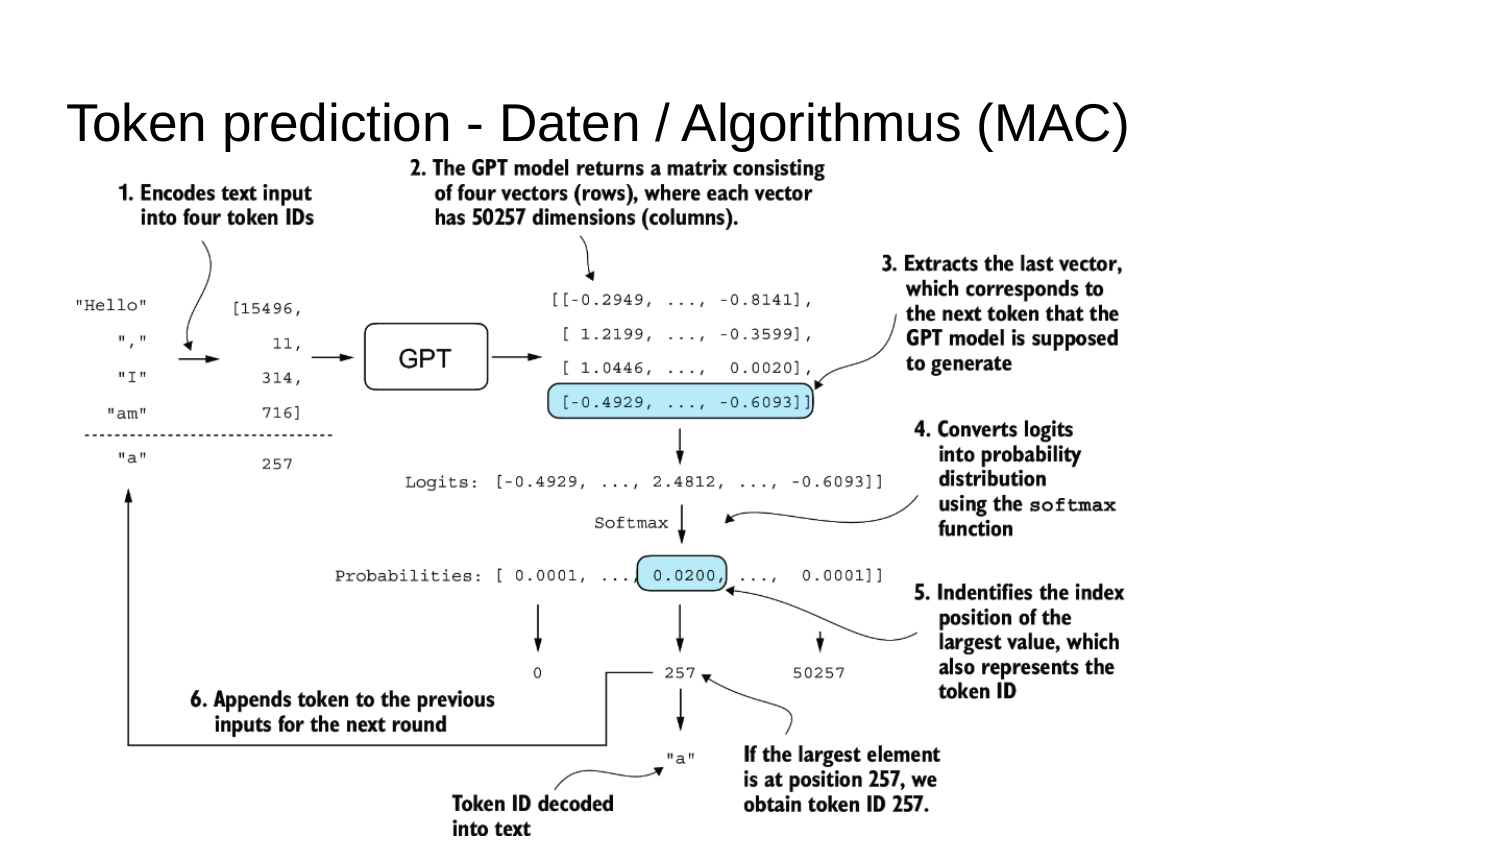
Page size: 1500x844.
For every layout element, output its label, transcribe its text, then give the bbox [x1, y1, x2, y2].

title Token prediction - Daten / Algorithmus (MAC) [51, 72, 1449, 167]
picture [75, 158, 1125, 836]
